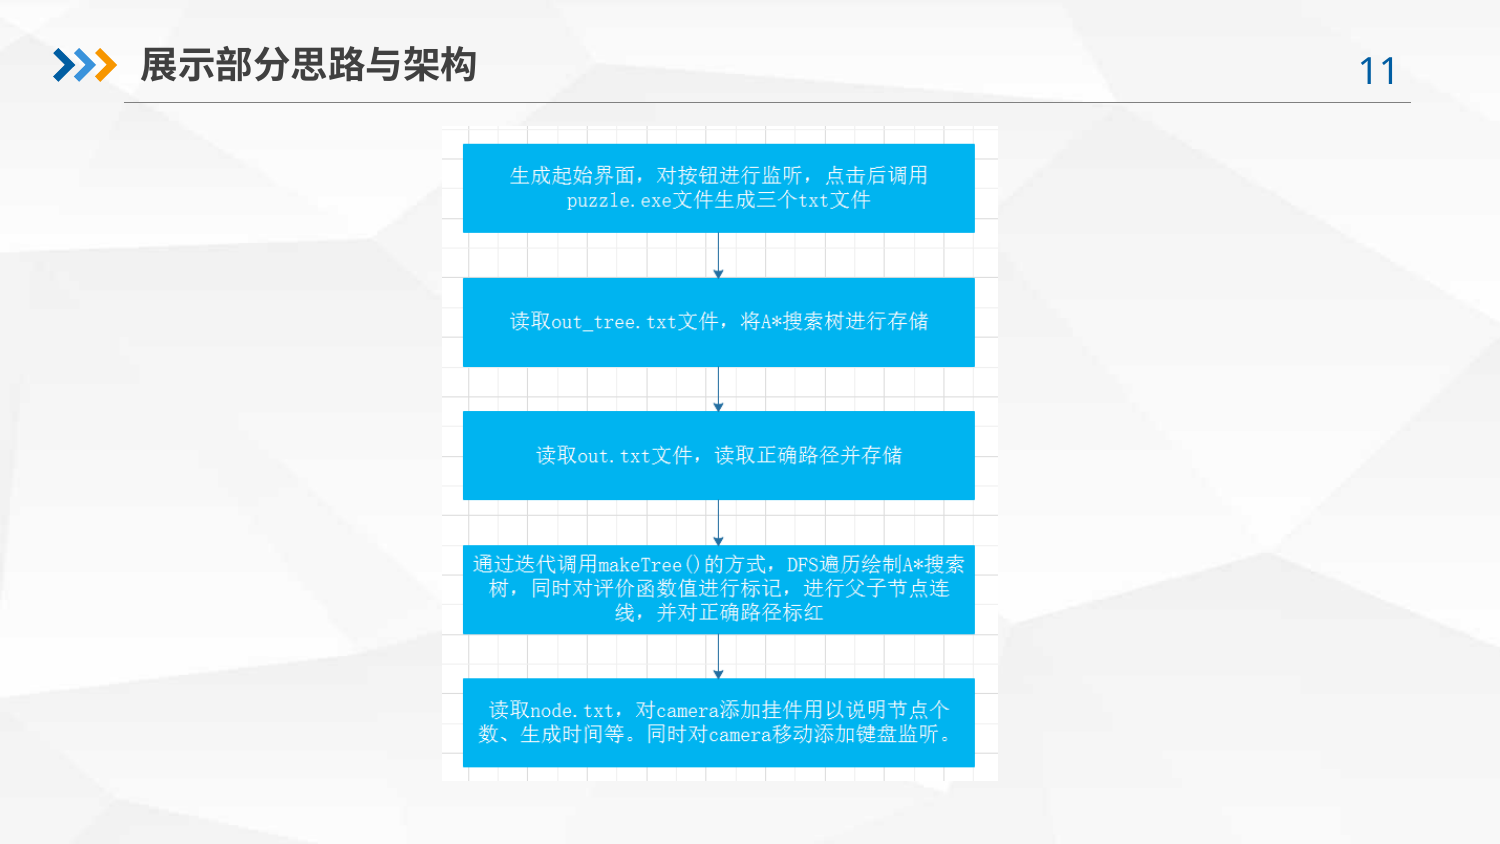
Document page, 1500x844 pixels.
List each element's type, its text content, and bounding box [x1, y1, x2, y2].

text_box 展示部分思路与架构 [140, 32, 491, 95]
picture [0, 0, 1500, 844]
